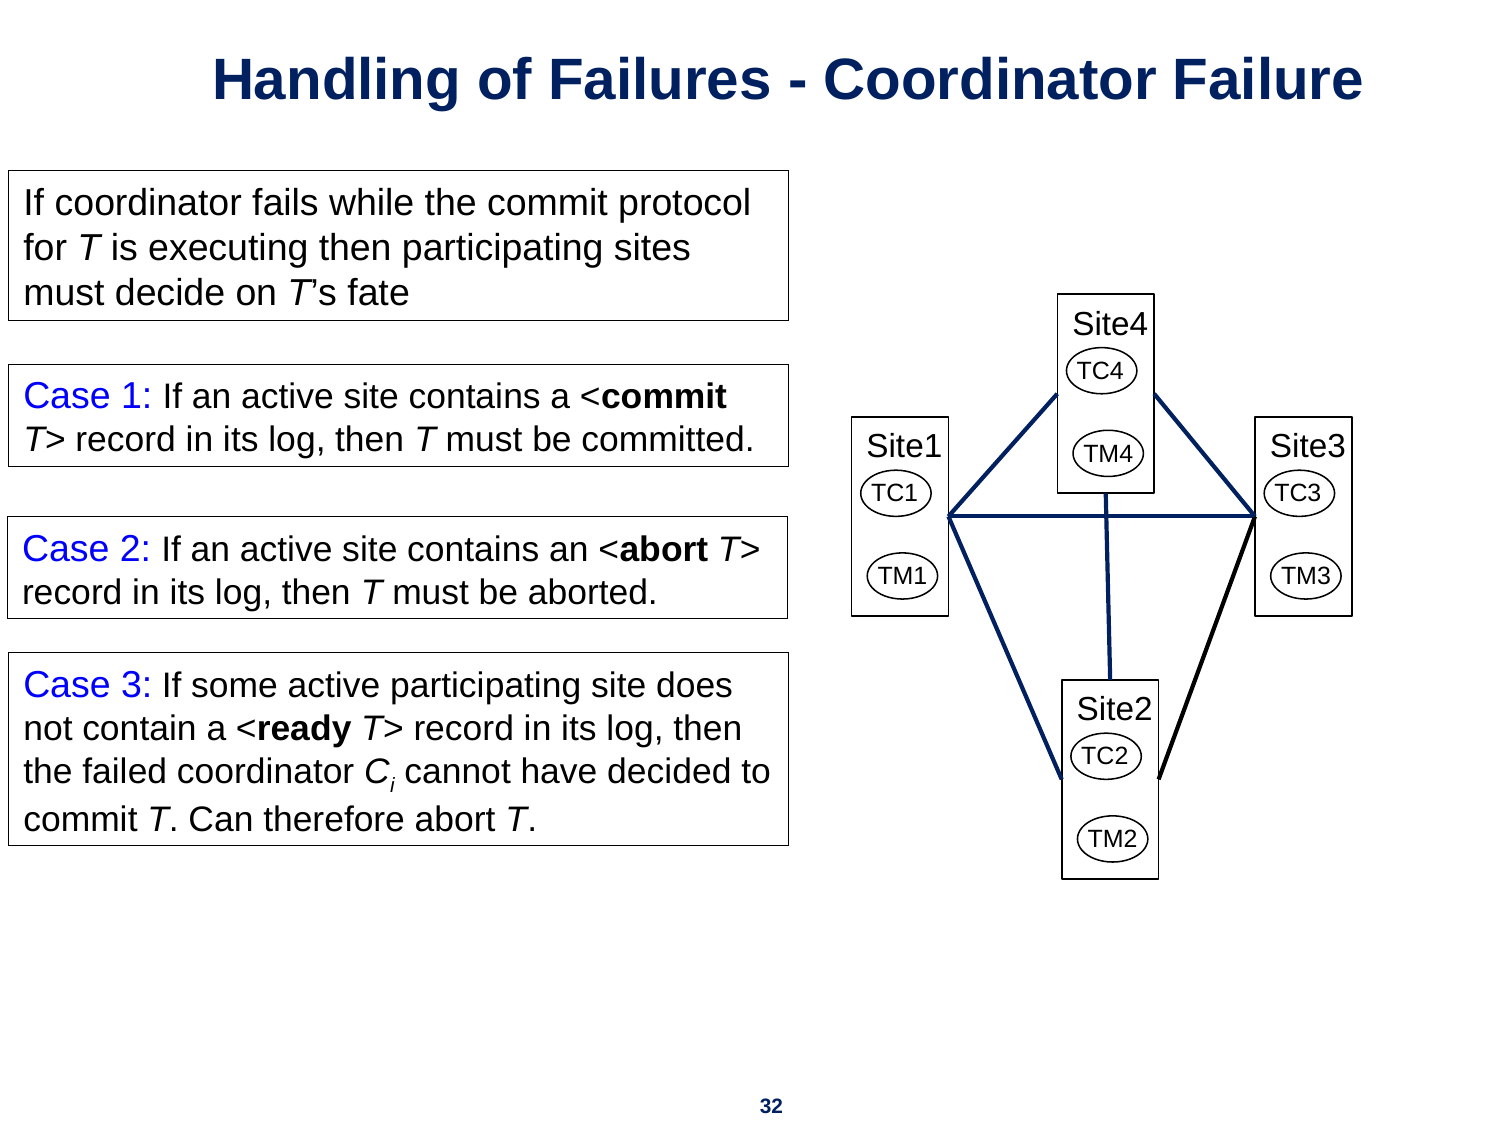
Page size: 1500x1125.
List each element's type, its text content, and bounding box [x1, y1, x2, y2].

text_box If coordinator fails while the commit protocol for T is executing then participating sites must decide on T’s fate [8, 170, 789, 321]
text_box Case 2: If an active site contains an <abort T> record in its log, then T must be aborted. [7, 516, 788, 619]
title Handling of Failures - Coordinator Failure [125, 18, 1452, 120]
text_box Case 1: If an active site contains a <commit T> record in its log, then T must be committed. [8, 364, 789, 467]
text_box Case 3: If some active participating site does not contain a <ready T> record in its log, then the failed coordinator Ci cannot have decided to commit T. Can therefore abort T. [8, 652, 789, 846]
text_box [851, 294, 1353, 880]
